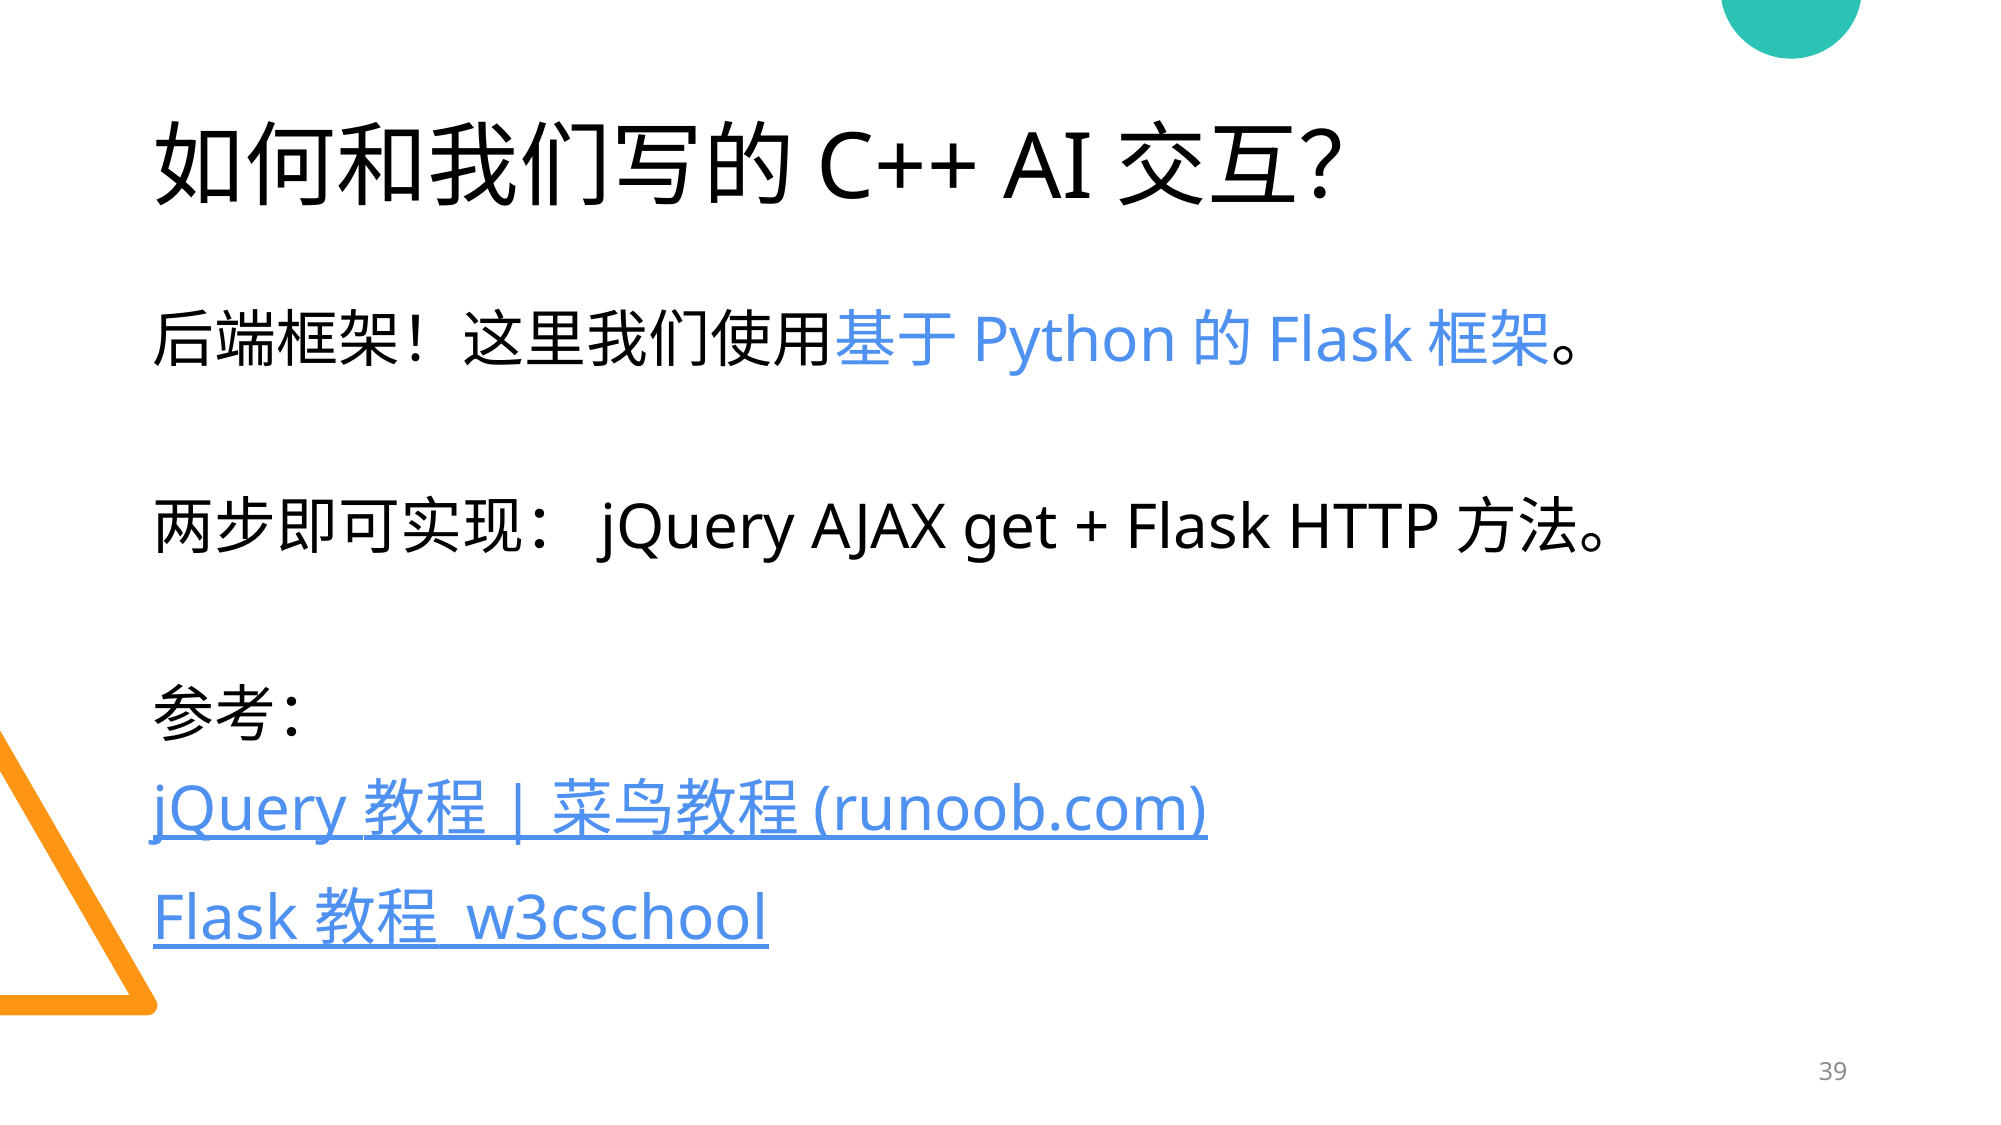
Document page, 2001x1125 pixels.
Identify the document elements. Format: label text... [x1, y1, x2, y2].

slide_number 39 [1412, 1042, 1863, 1103]
title 如何和我们写的C++ AI交互？ [137, 59, 1863, 278]
text_box 后端框架！这里我们使用基于Python的Flask框架。 两步即可实现：jQuery AJAX get + Flask HTTP方法。 参考： jQuery 教程 | 菜鸟教程 (runoob.com) Flask 教程_w3cschool [137, 291, 1863, 977]
